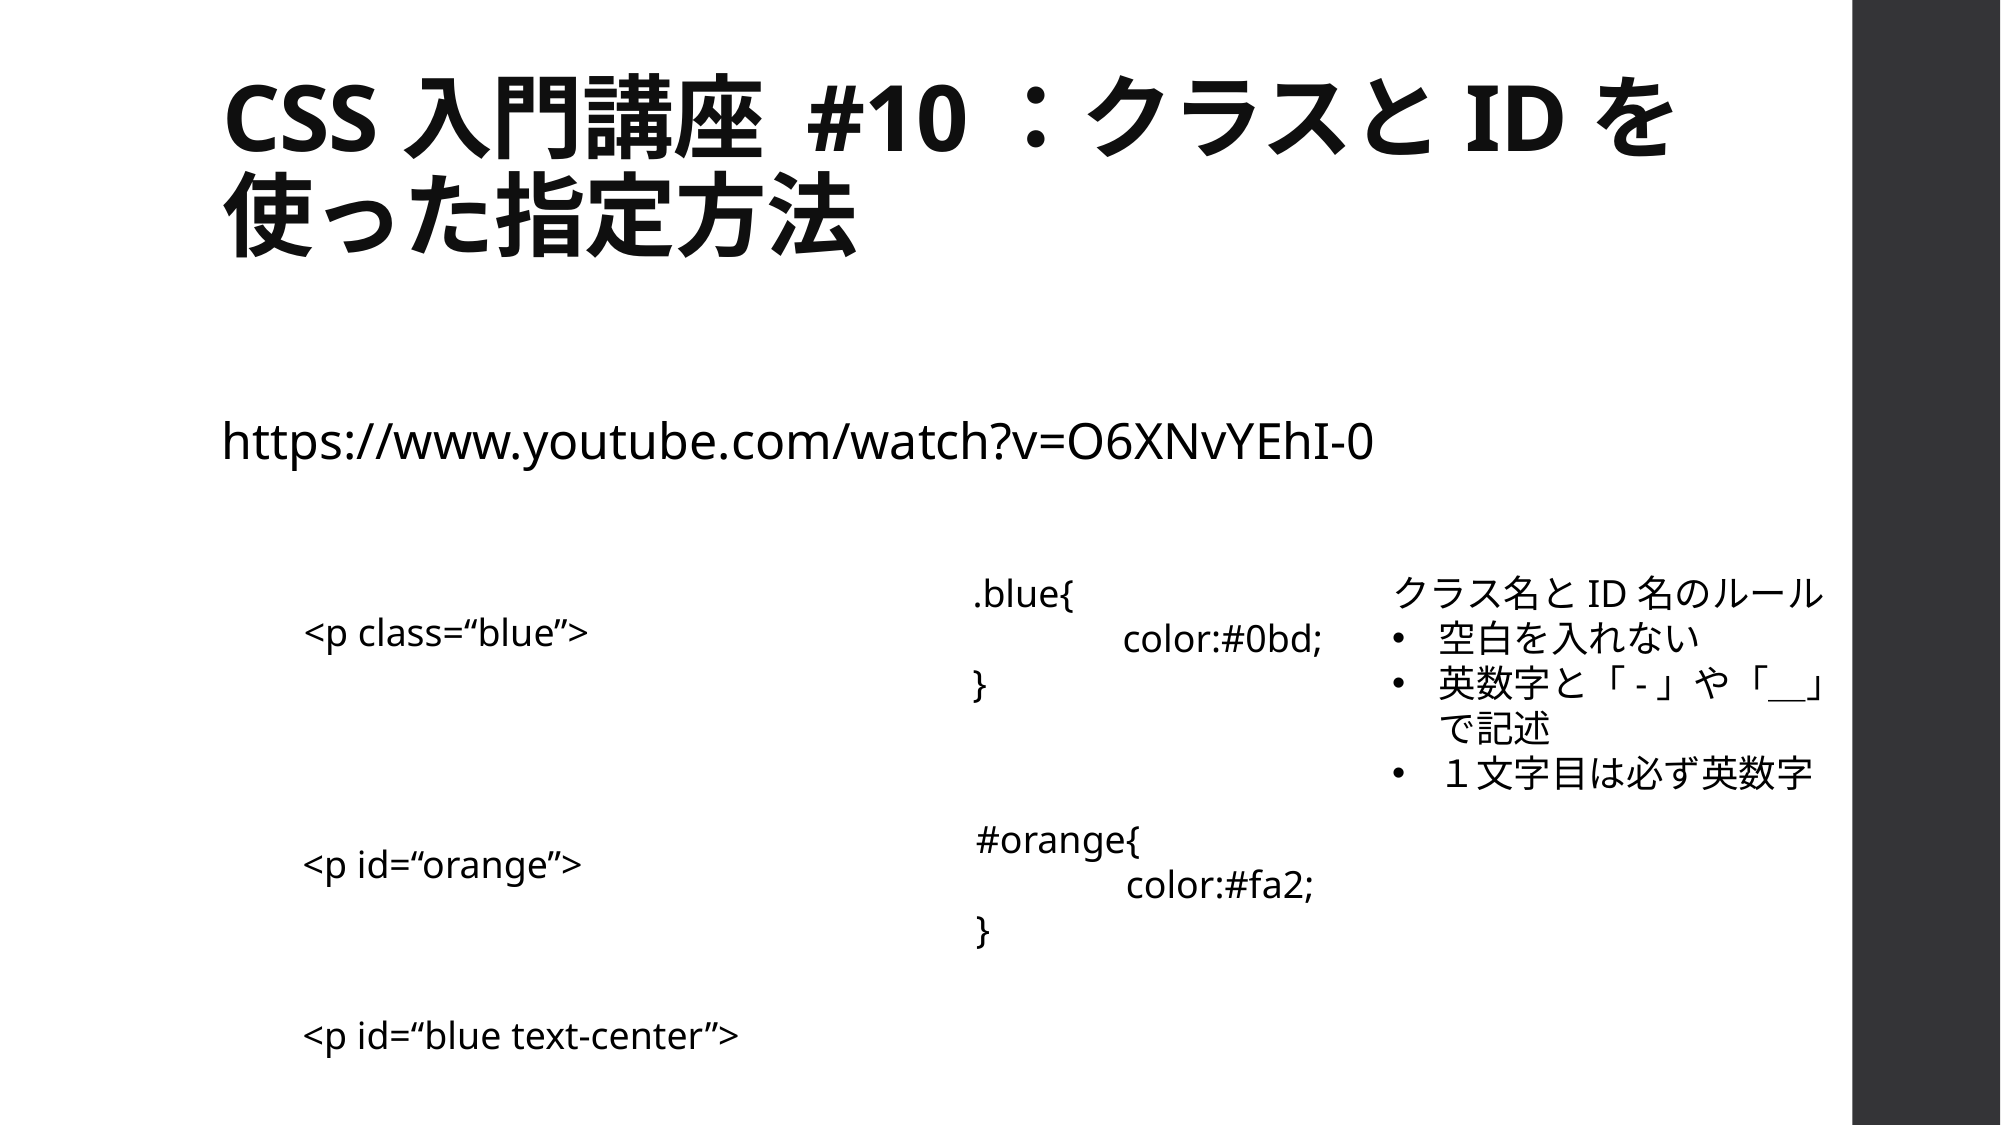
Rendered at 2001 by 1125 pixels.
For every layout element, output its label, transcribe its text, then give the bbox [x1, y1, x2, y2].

text_box <p id=“blue text-center”> [287, 1004, 756, 1065]
text_box #orange{ color:#fa2; } [961, 808, 1329, 958]
title CSS入門講座 #10：クラスとIDを使った指定方法 [206, 60, 1797, 278]
text_box <p class=“blue”> [288, 602, 605, 662]
text_box <p id=“orange”> [288, 833, 598, 894]
text_box https://www.youtube.com/watch?v=O6XNvYEhI-0 [206, 401, 1519, 477]
text_box .blue{ color:#0bd; } [957, 562, 1338, 713]
text_box クラス名とID名のルール 空白を入れない 英数字と「-」や「＿」で記述 １文字目は必ず英数字 [1377, 562, 1869, 803]
